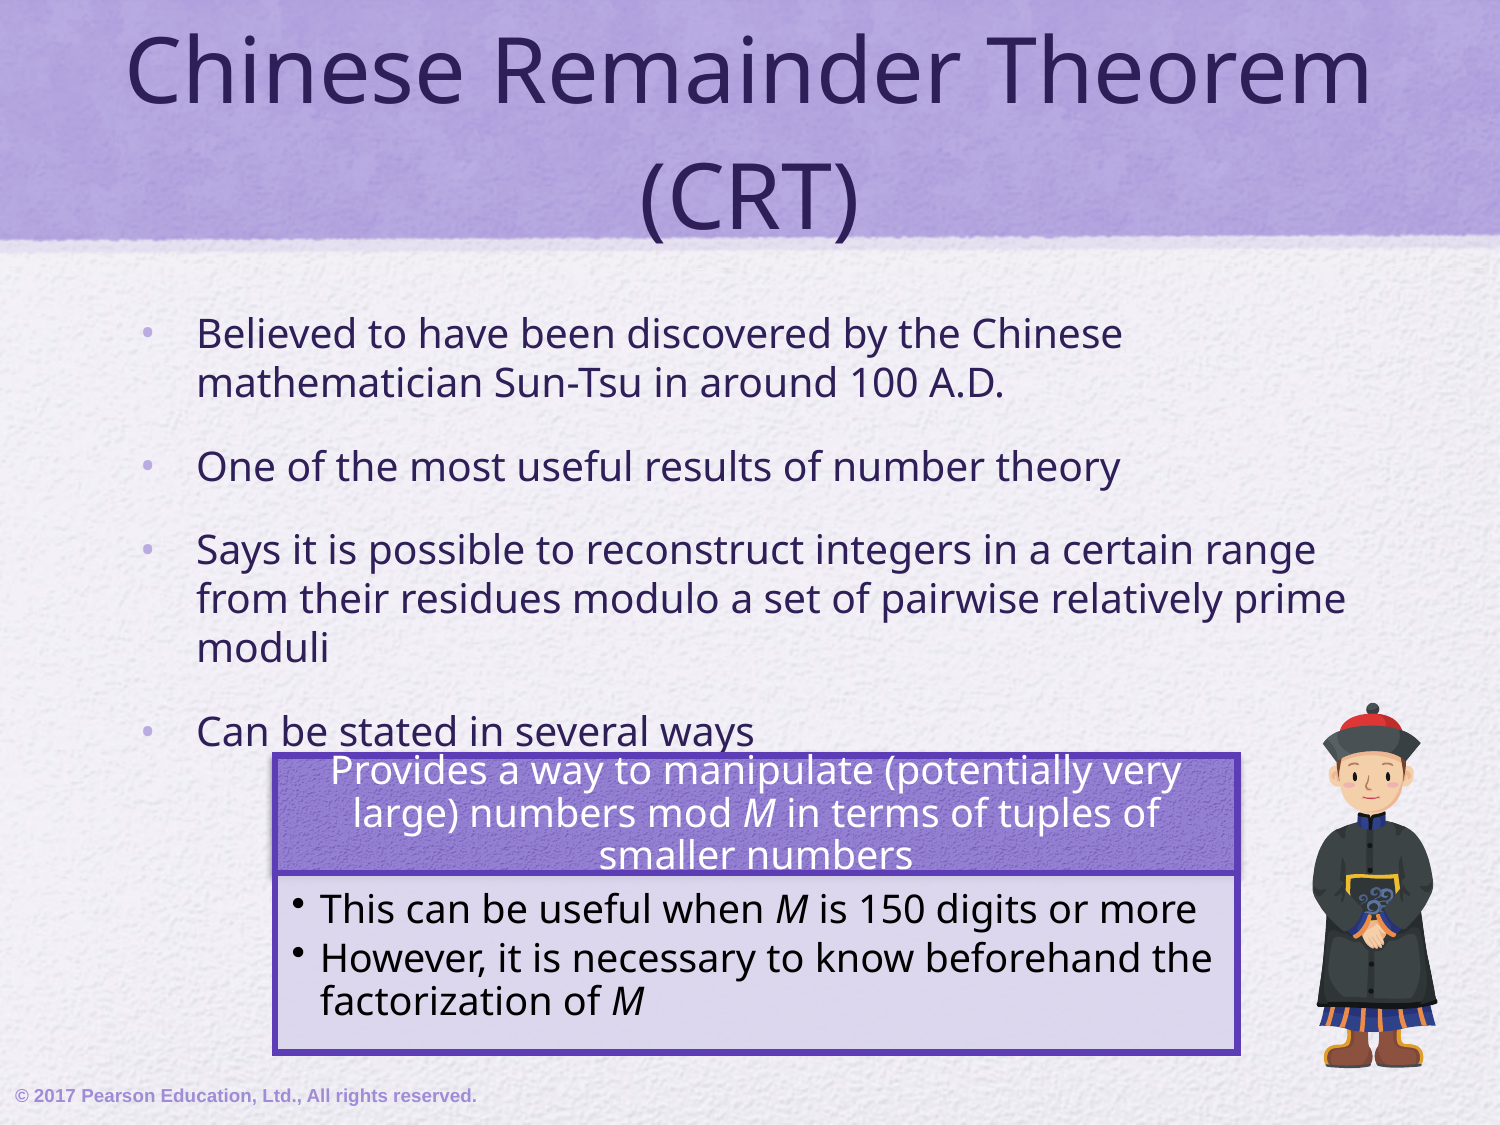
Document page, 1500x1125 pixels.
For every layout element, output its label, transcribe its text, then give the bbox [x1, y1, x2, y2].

title Chinese Remainder Theorem (CRT) [0, 6, 1500, 239]
footer © 2017 Pearson Education, Ltd., All rights reserved. [0, 1065, 1138, 1125]
list Believed to have been discovered by the Chinese mathematician Sun-Tsu in around 100 A.D. One of the most useful results of number theory Says it is possible to reconstruct integers in a certain range from their residues modulo a set of pairwise relatively prime moduli Can be stated in several ways [124, 299, 1368, 763]
picture [0, 239, 1500, 1125]
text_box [272, 747, 1241, 1061]
